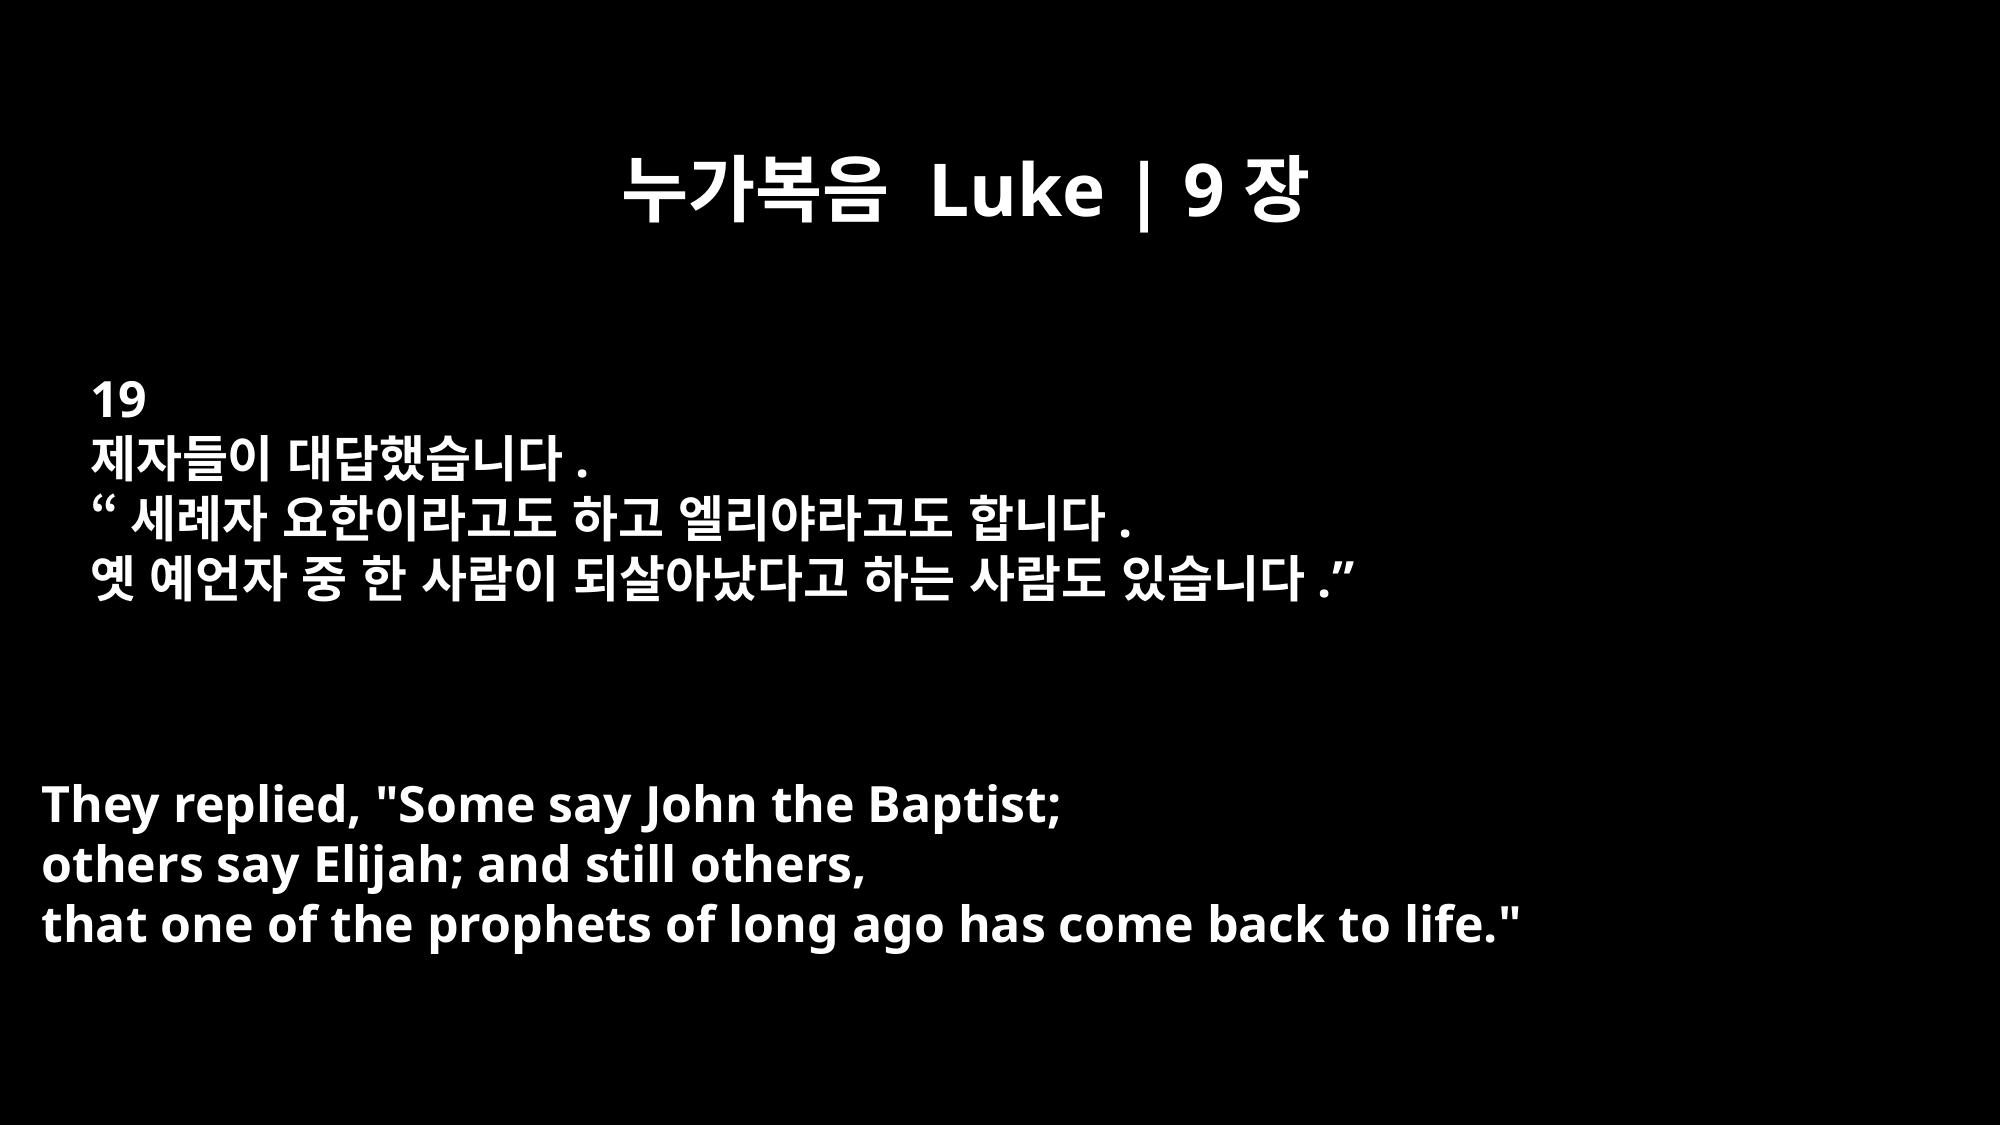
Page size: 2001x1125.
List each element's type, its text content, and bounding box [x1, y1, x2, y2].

text_box 19 제자들이 대답했습니다. “세례자 요한이라고도 하고 엘리야라고도 합니다. 옛 예언자 중 한 사람이 되살아났다고 하는 사람도 있습니다.” [75, 359, 1370, 615]
text_box They replied, "Some say John the Baptist; others say Elijah; and still others, that one of the prophets of long ago has come back to life." [26, 764, 1537, 960]
text_box 누가복음 Luke | 9장 [606, 136, 1326, 239]
